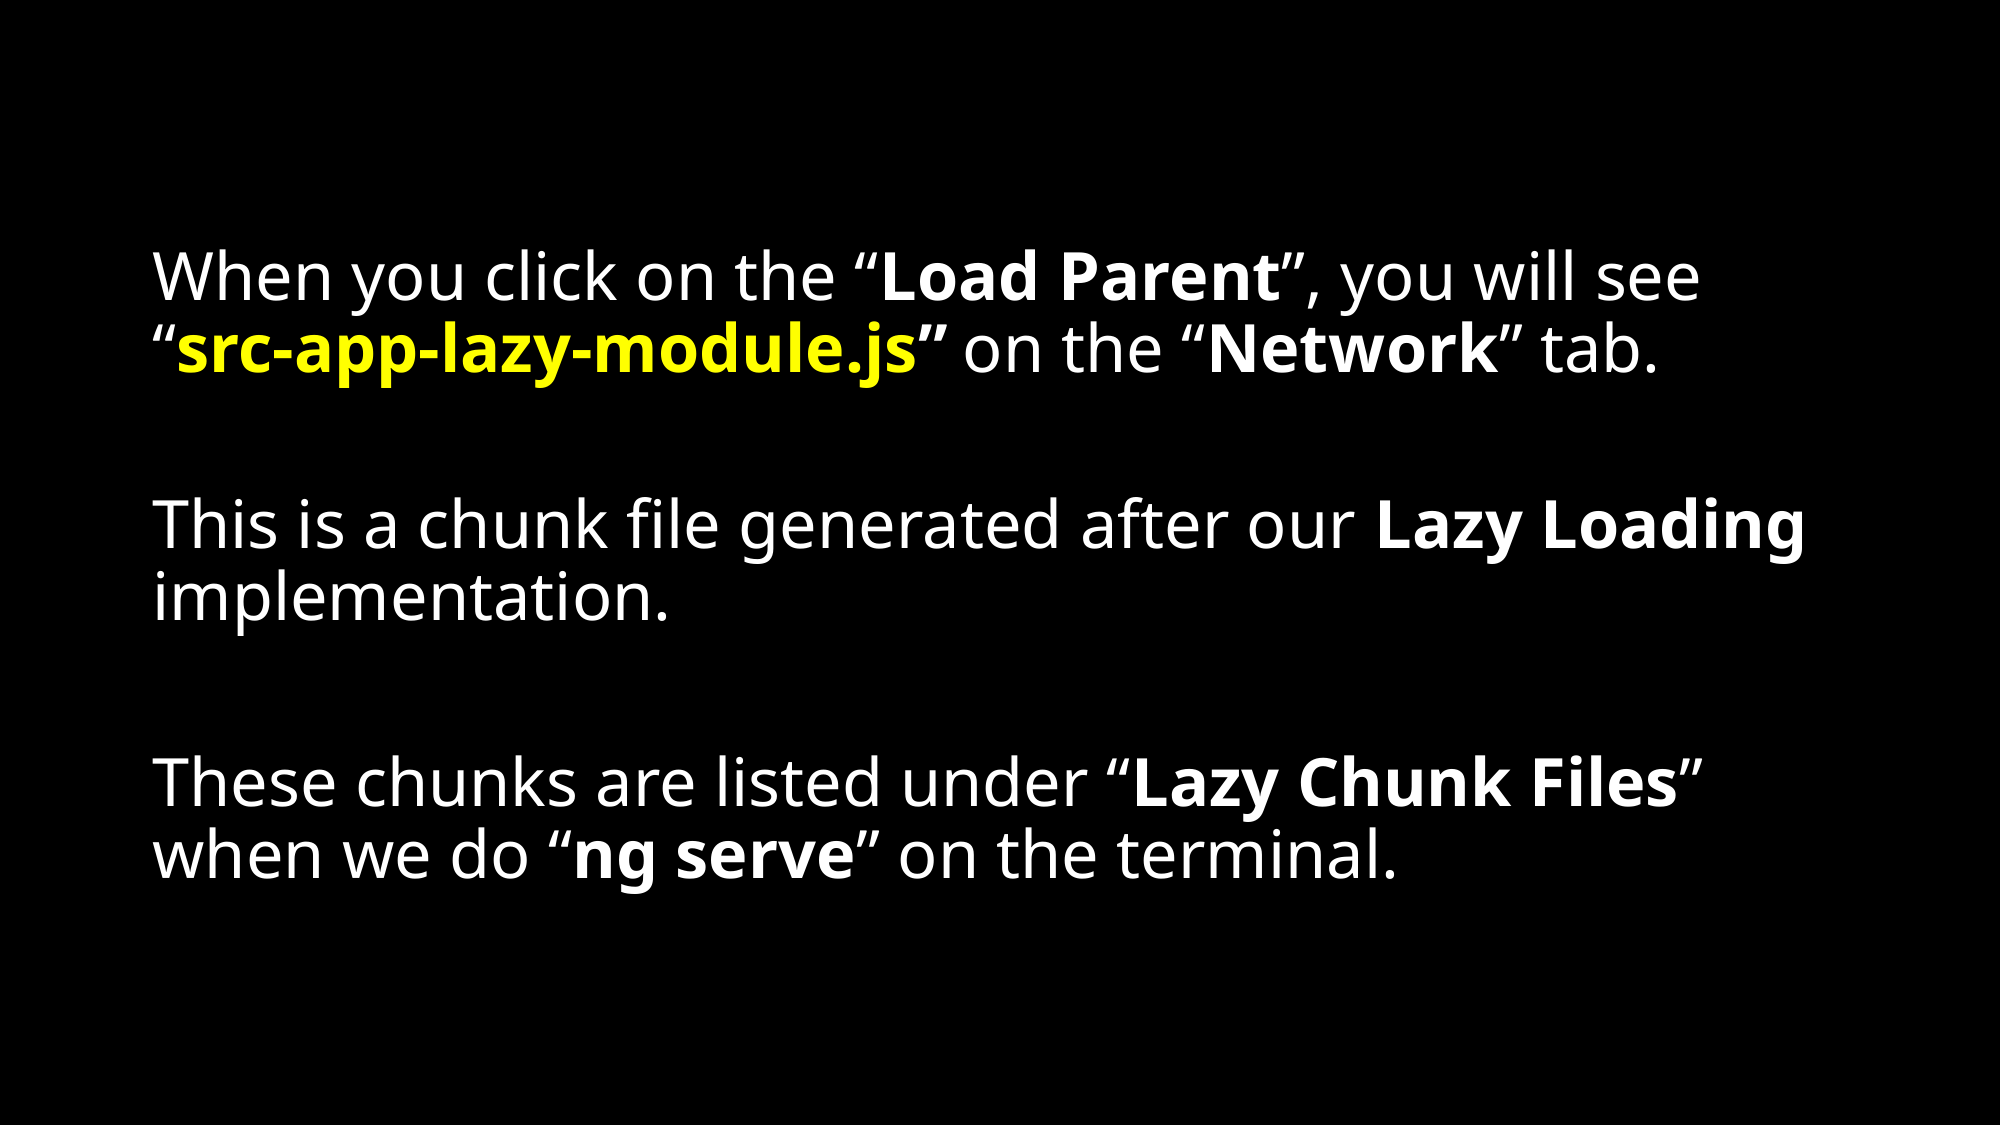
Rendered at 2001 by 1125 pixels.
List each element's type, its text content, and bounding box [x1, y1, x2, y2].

list When you click on the “Load Parent”, you will see “src-app-lazy-module.js” on the “Network” tab. This is a chunk file generated after our Lazy Loading implementation. These chunks are listed under “Lazy Chunk Files” when we do “ng serve” on the terminal. [137, 60, 1863, 1014]
